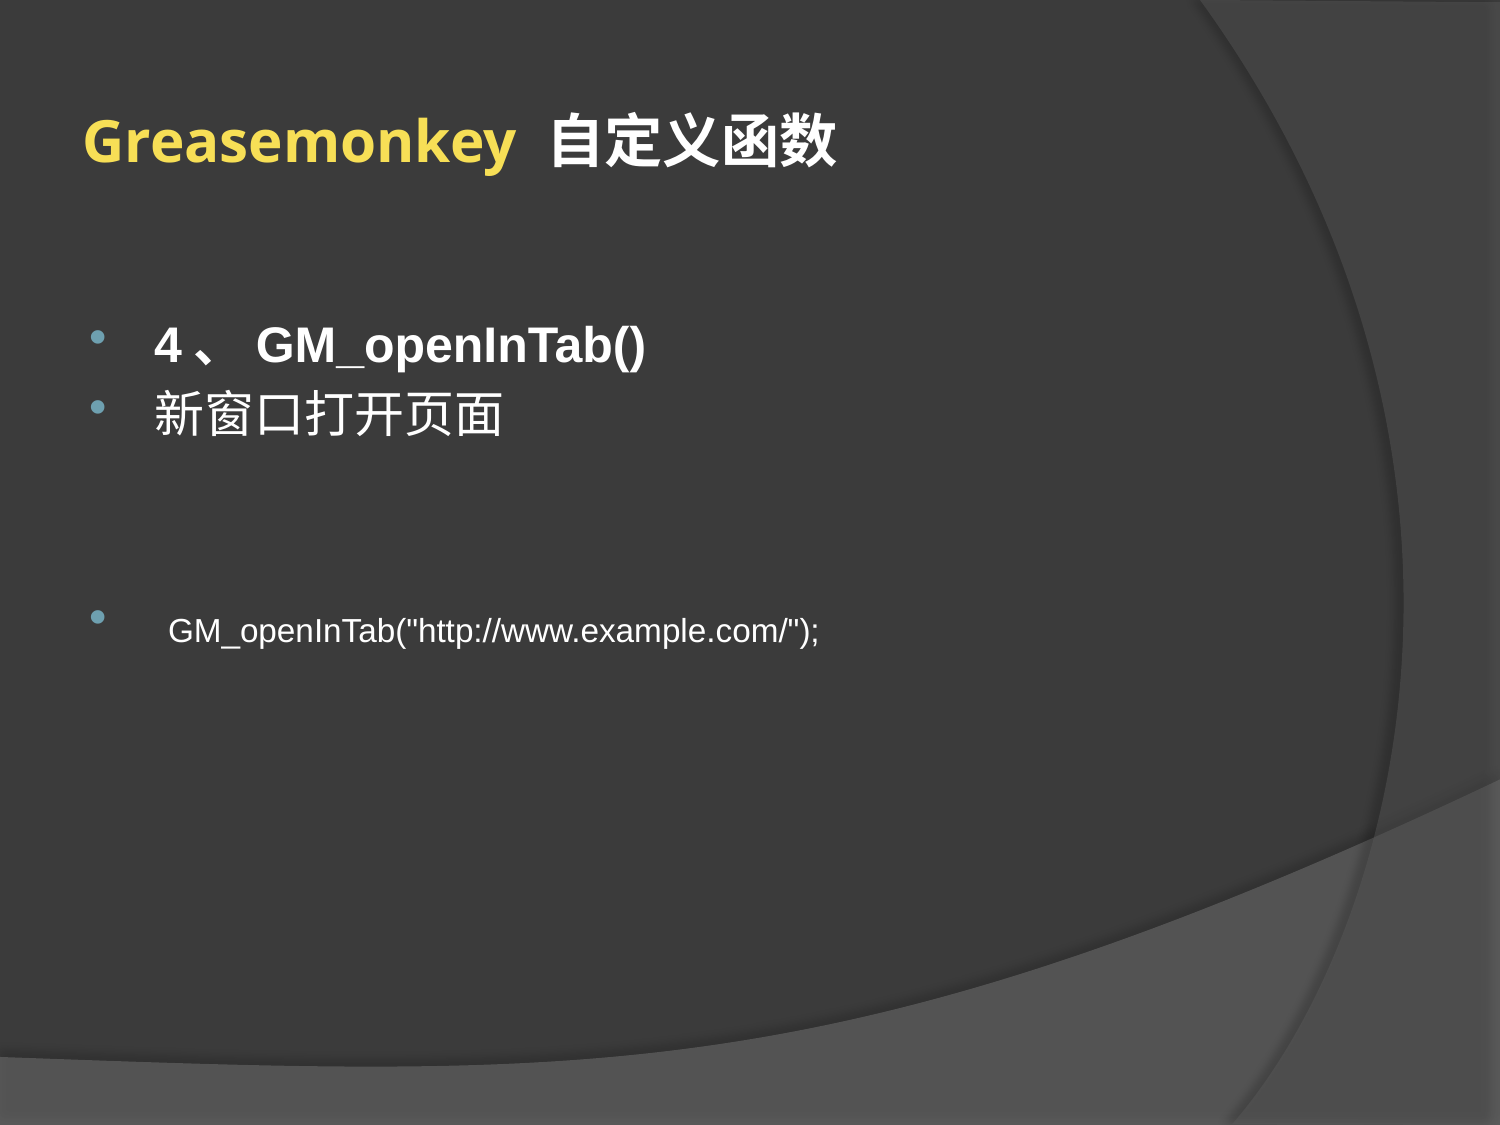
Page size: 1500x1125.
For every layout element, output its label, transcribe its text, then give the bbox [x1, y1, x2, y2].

list 4、GM_openInTab() 新窗口打开页面 GM_openInTab("http://www.example.com/"); [70, 304, 1296, 919]
title Greasemonkey 自定义函数 [74, 44, 1301, 233]
